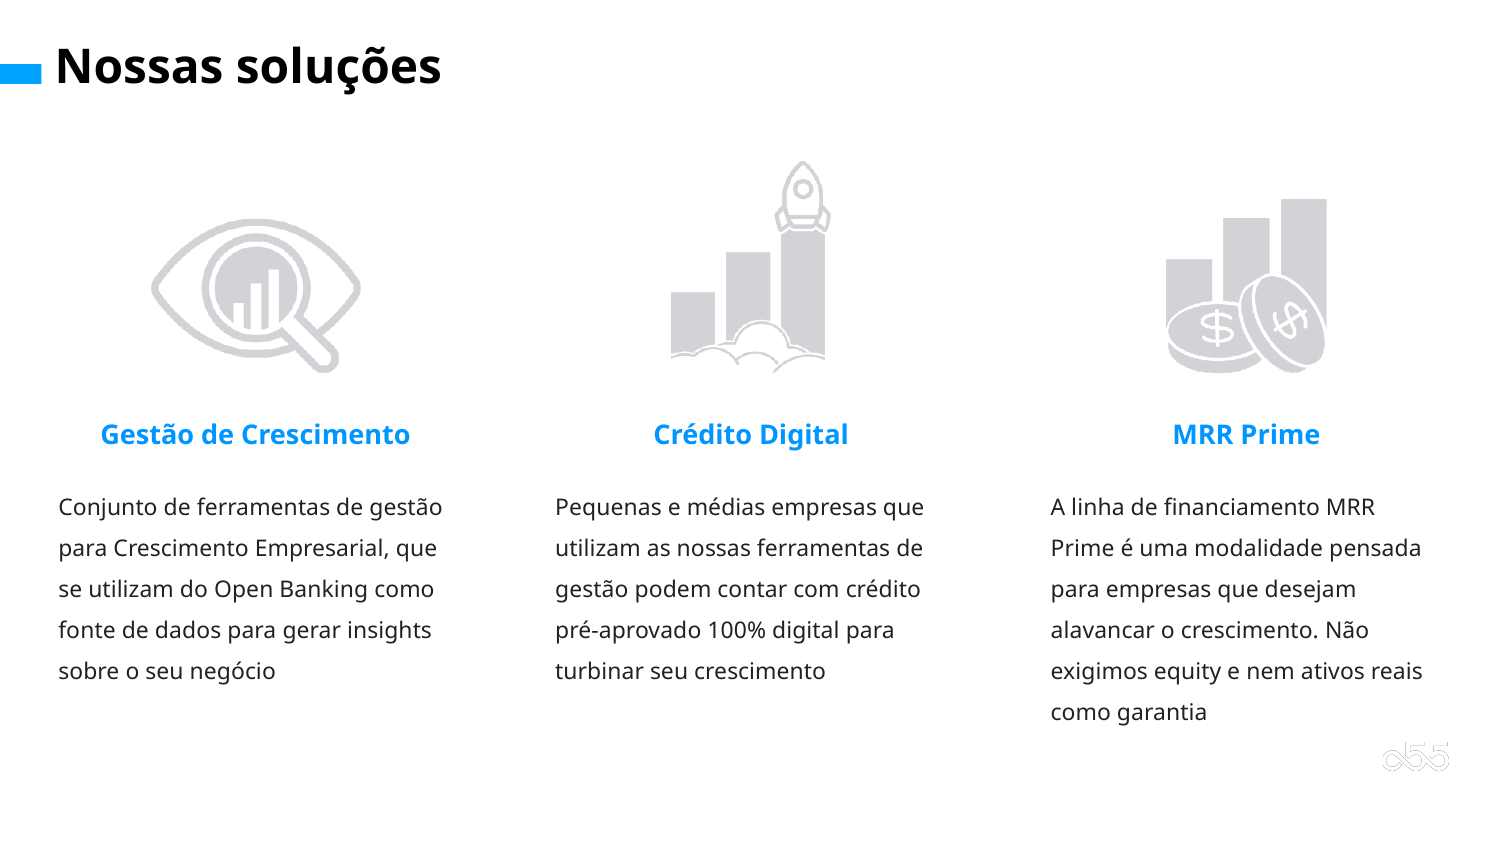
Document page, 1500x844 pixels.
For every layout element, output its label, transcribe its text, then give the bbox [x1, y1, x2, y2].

text_box Nossas soluções [41, 0, 1449, 137]
text_box [0, 64, 42, 84]
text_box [538, 161, 964, 683]
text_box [42, 218, 469, 683]
picture [1382, 742, 1450, 771]
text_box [1033, 198, 1460, 683]
